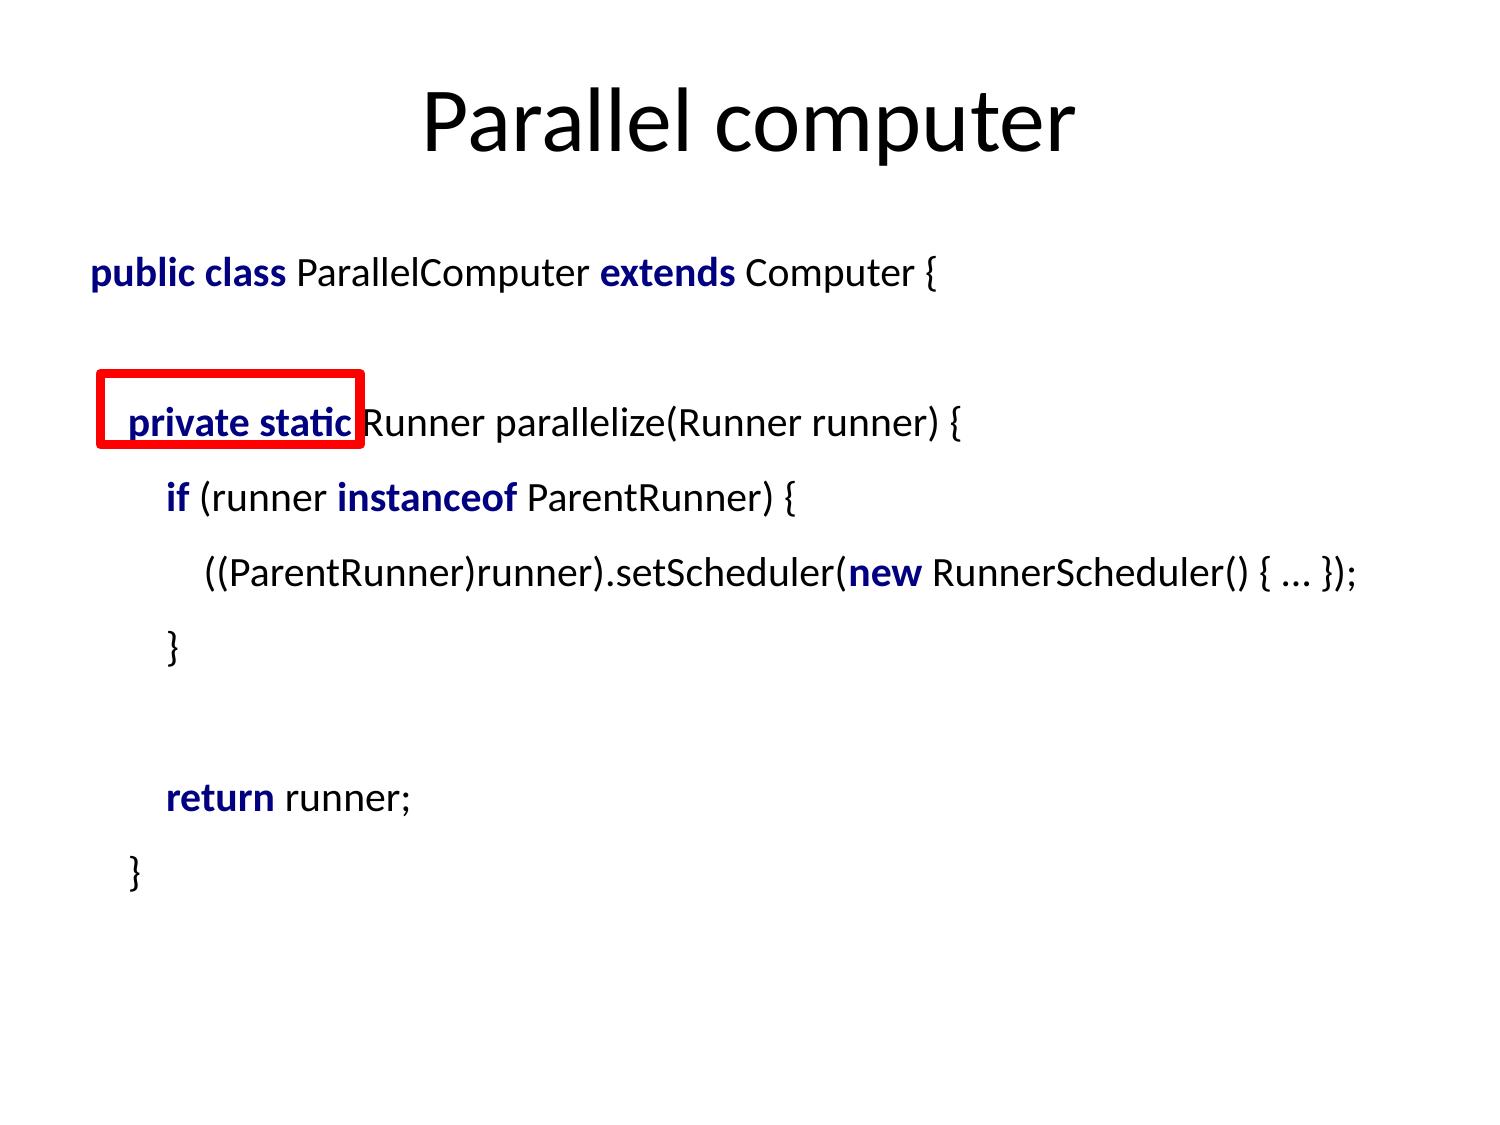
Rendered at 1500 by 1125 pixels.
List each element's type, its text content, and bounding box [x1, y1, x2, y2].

text_box [98, 371, 362, 446]
list public class ParallelComputer extends Computer { private static Runner parallelize(Runner runner) { if (runner instanceof ParentRunner) { ((ParentRunner)runner).setScheduler(new RunnerScheduler() { … }); } return runner; } [75, 211, 1425, 1103]
title Parallel computer [75, 21, 1425, 209]
